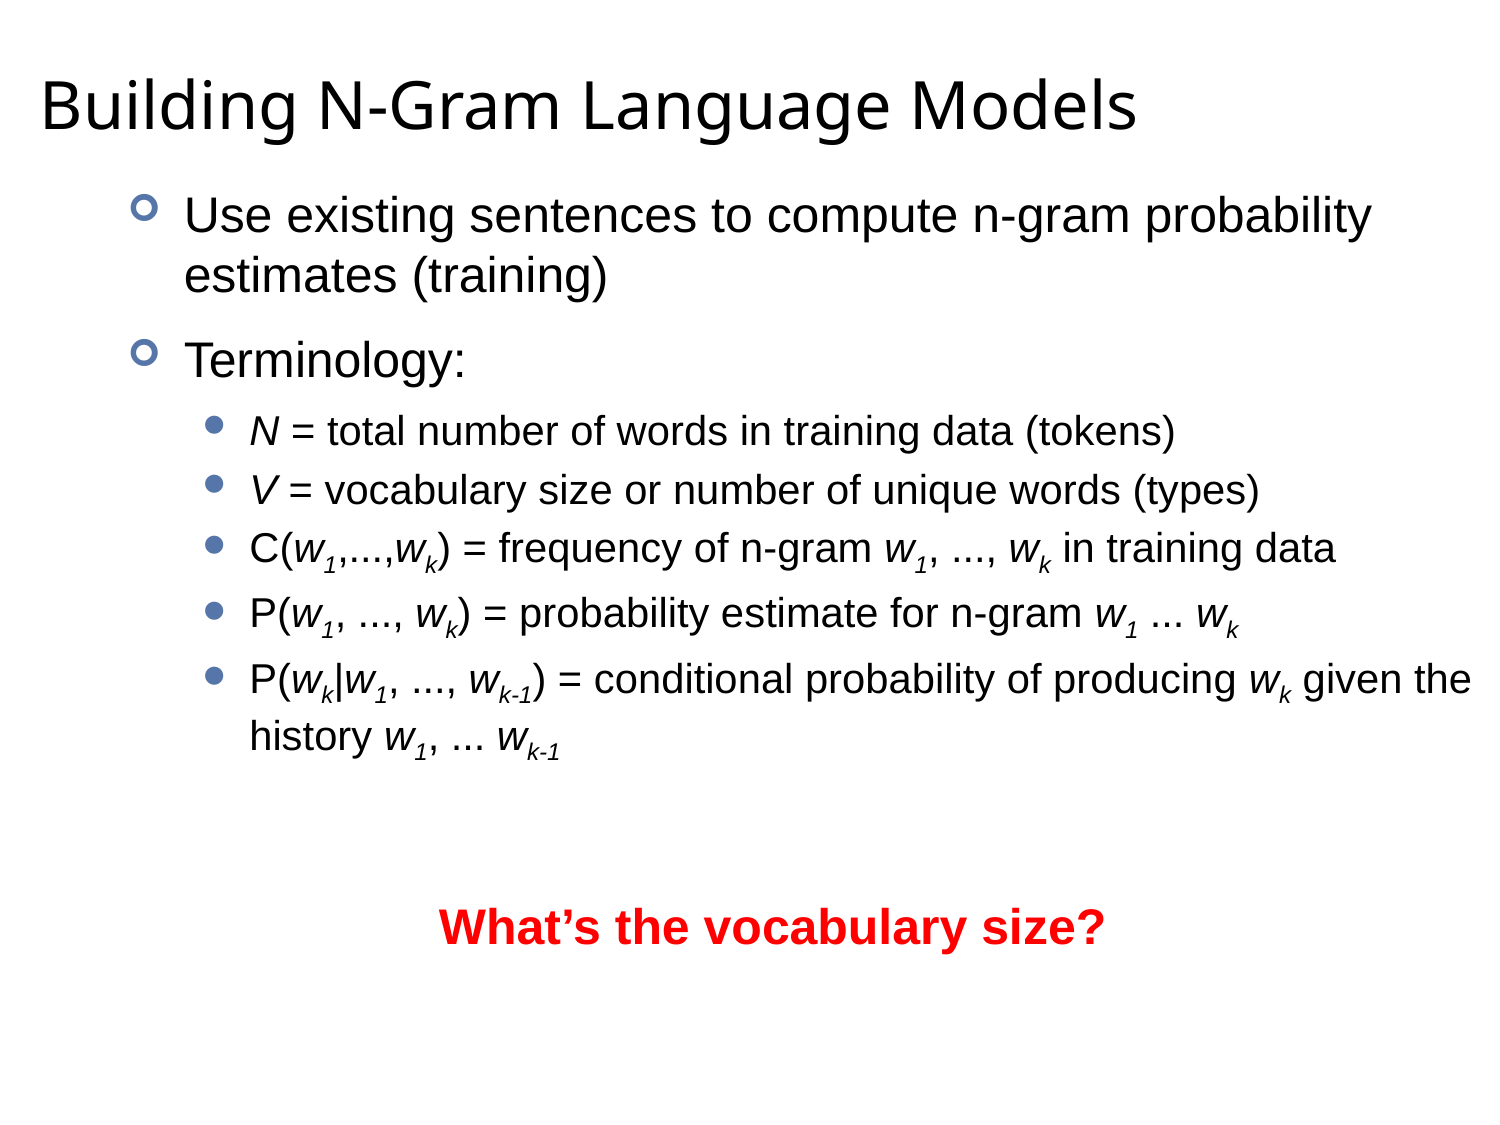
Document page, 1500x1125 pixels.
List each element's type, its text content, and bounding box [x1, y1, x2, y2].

list Use existing sentences to compute n-gram probability estimates (training) Terminology: N = total number of words in training data (tokens) V = vocabulary size or number of unique words (types) C(w1,...,wk) = frequency of n-gram w1, ..., wk in training data P(w1, ..., wk) = probability estimate for n-gram w1 ... wk P(wk|w1, ..., wk-1) = conditional probability of producing wk given the history w1, ... wk-1 [112, 174, 1500, 1013]
title Building N-Gram Language Models [24, 18, 1451, 188]
text_box What’s the vocabulary size? [424, 887, 1122, 963]
